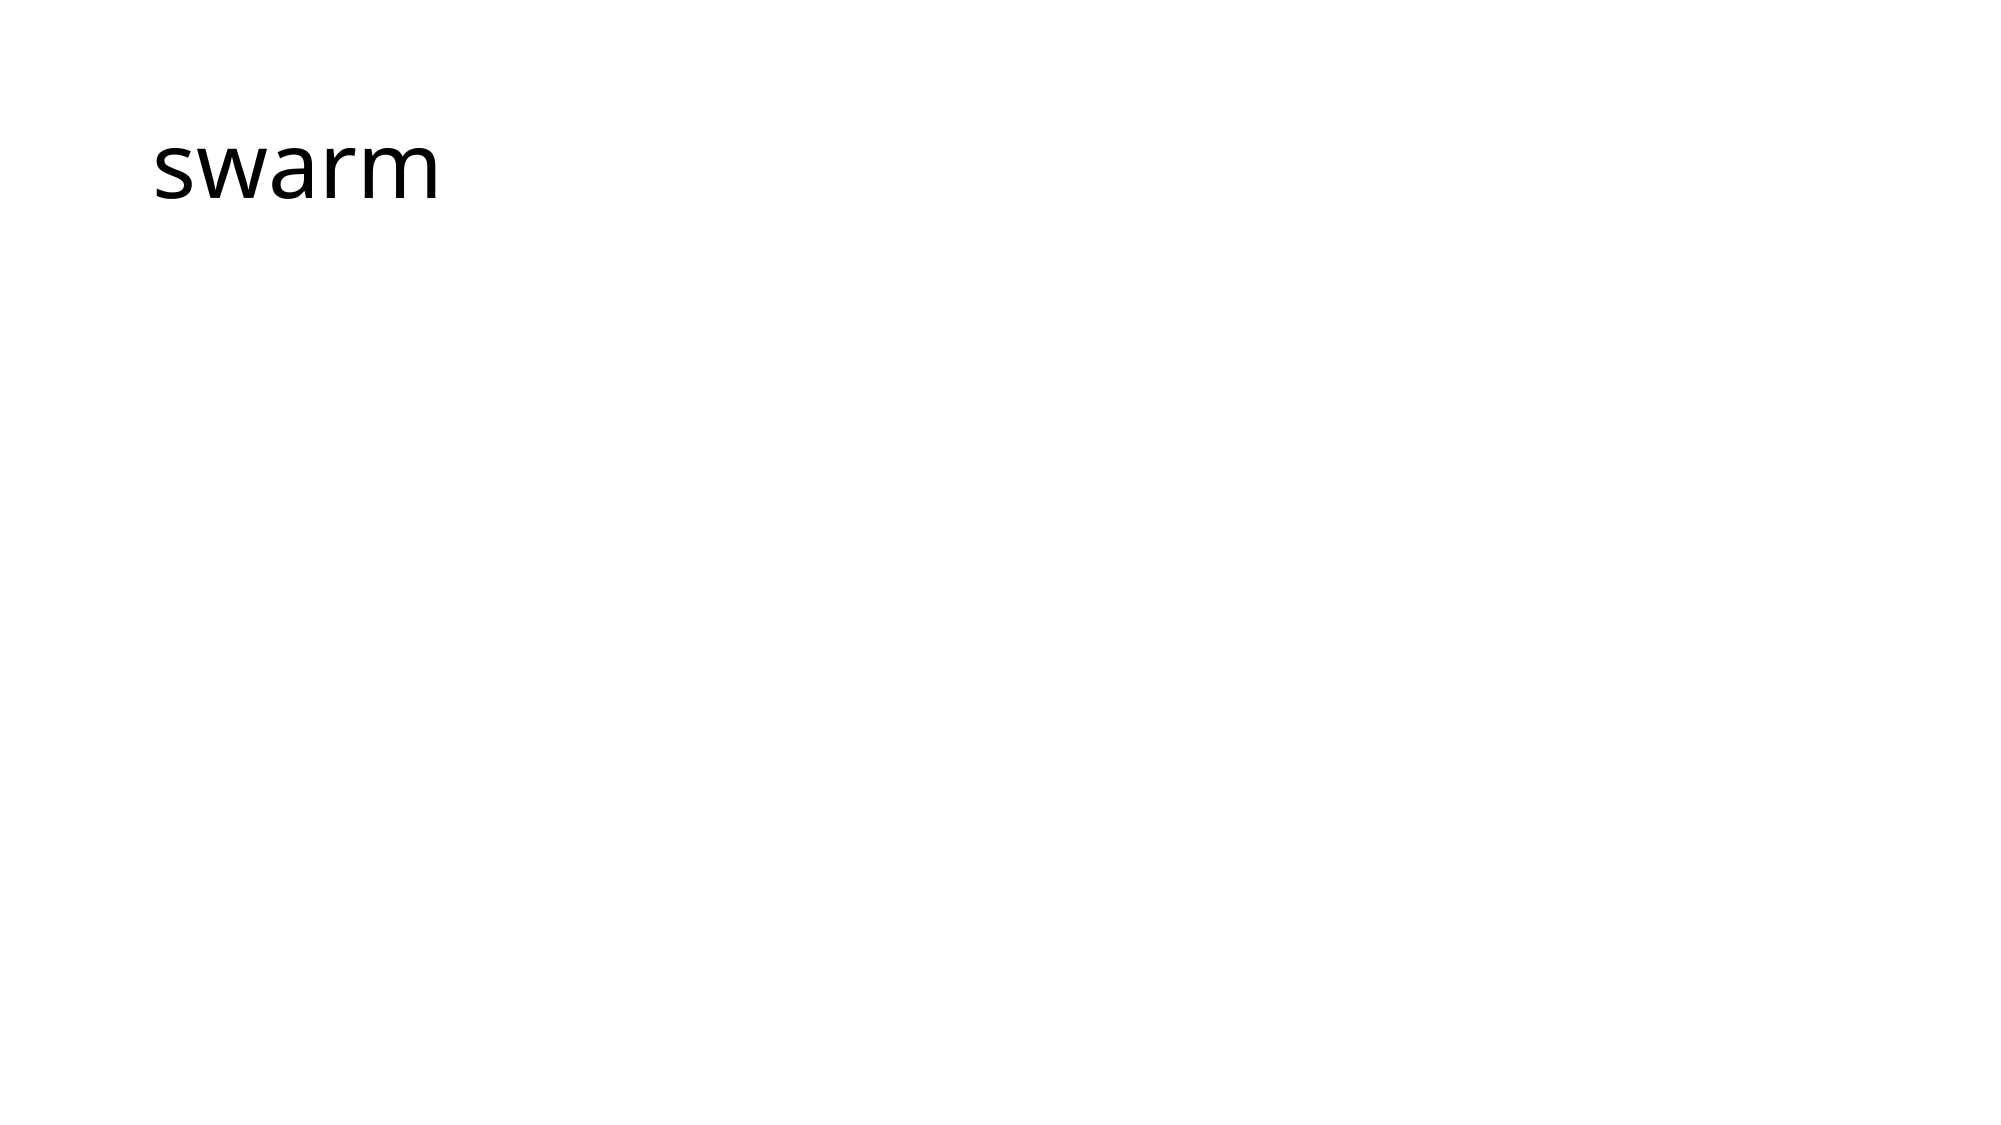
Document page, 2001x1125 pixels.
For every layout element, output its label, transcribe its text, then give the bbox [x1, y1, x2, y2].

title swarm [137, 59, 1863, 278]
